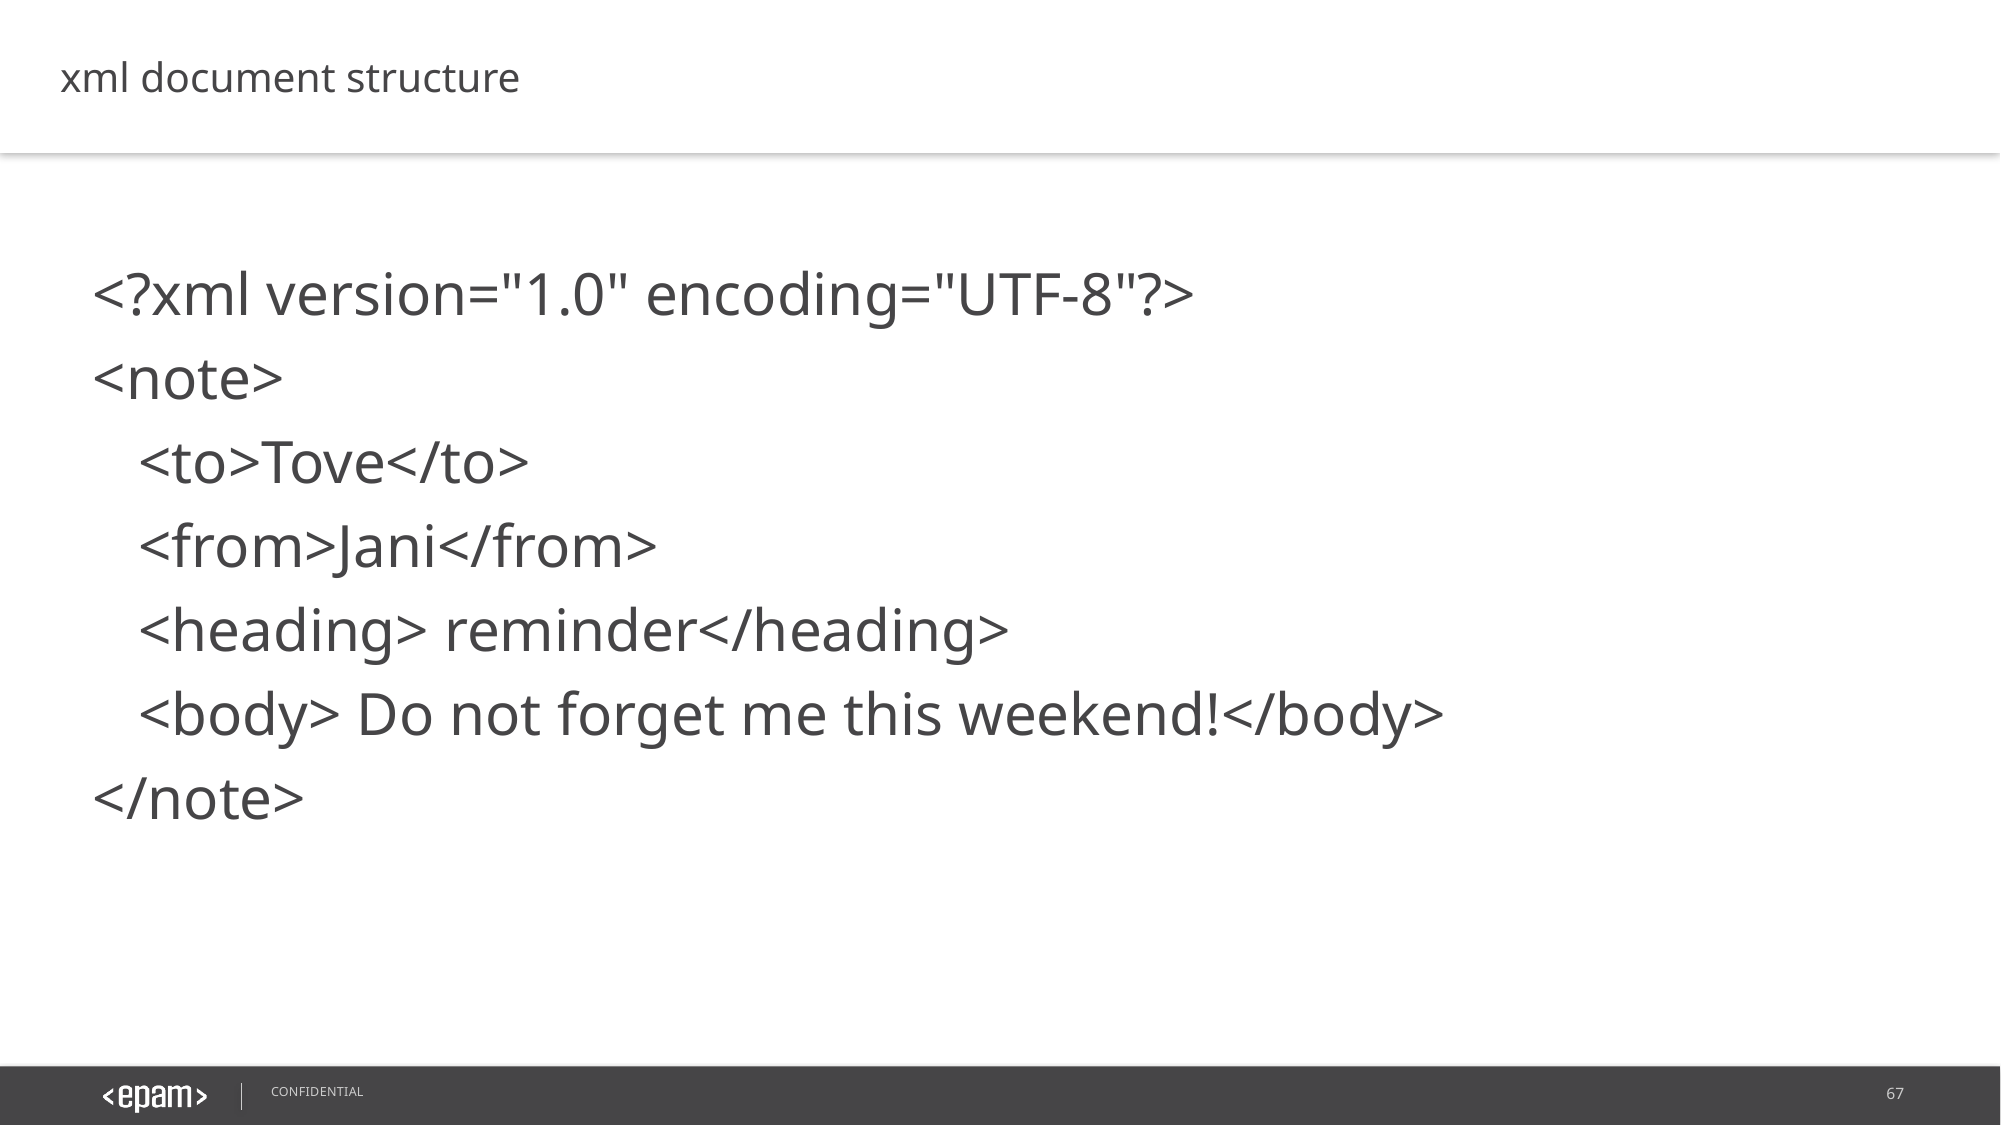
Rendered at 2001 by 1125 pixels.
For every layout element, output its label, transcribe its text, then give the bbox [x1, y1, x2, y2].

list <?xml version="1.0" encoding="UTF-8"?> <note> <to>Tove</to> <from>Jani</from> <heading> reminder</heading> <body> Do not forget me this weekend!</body> </note> [78, 235, 1922, 986]
list xml document structure [0, 0, 2000, 153]
picture [102, 1085, 207, 1113]
